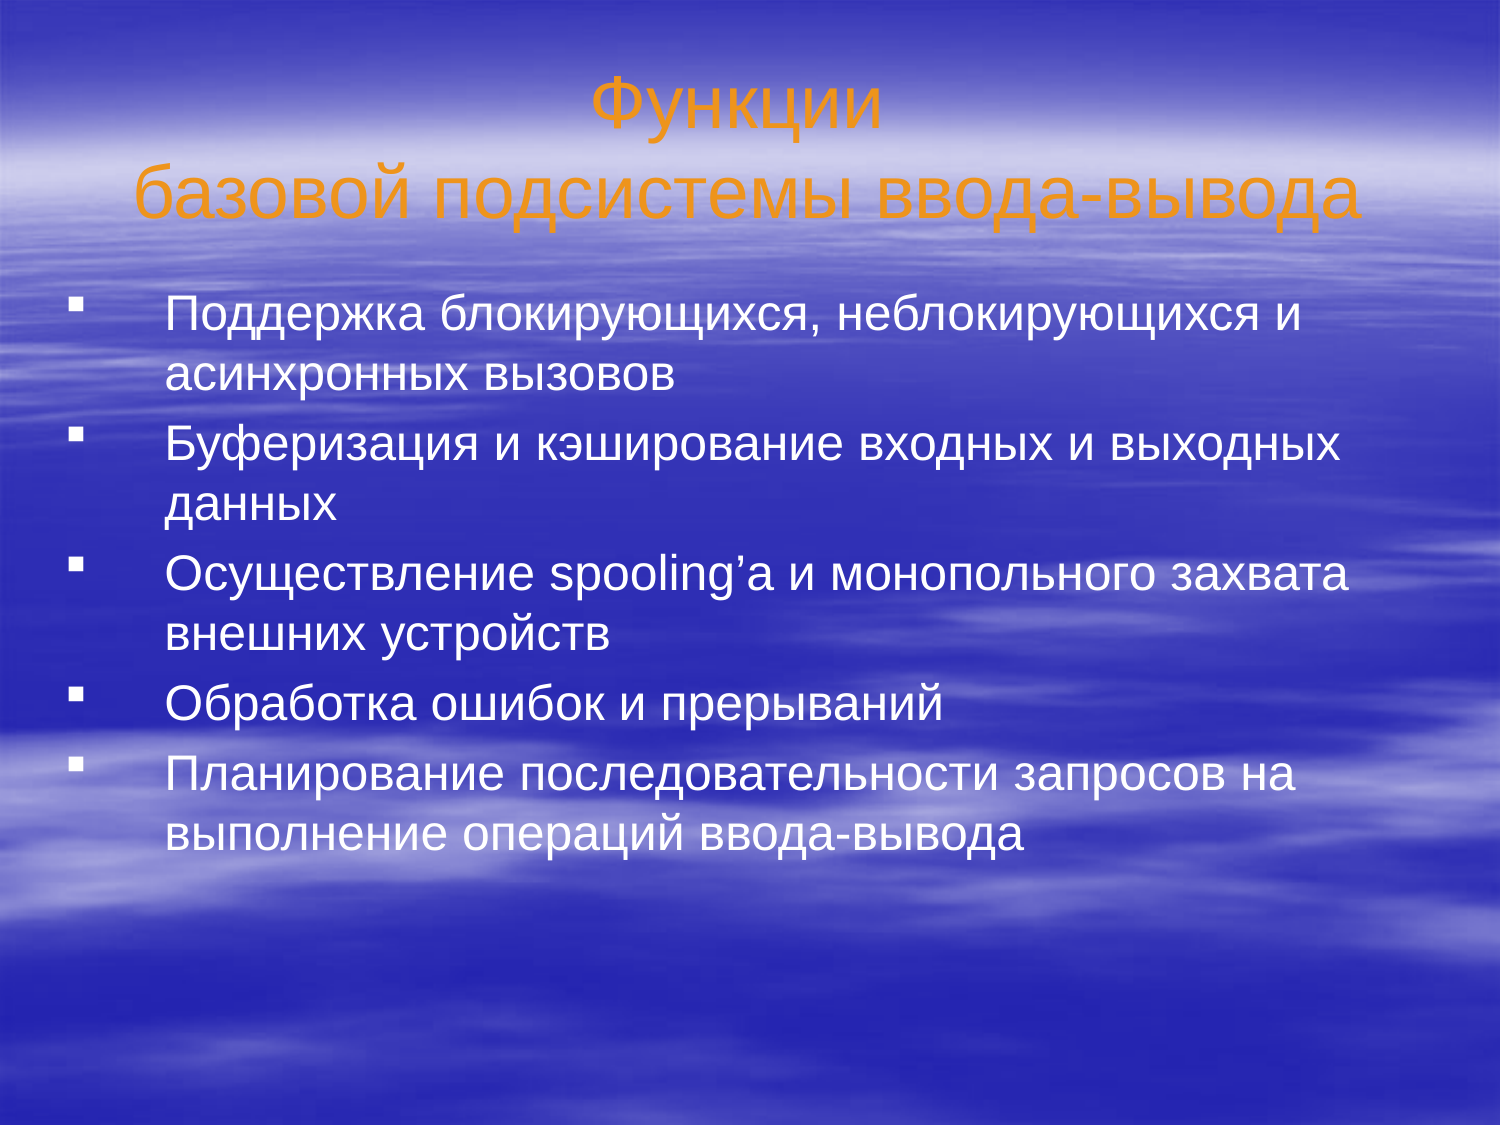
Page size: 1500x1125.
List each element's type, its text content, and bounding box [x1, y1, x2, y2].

list Поддержка блокирующихся, неблокирующихся и асинхронных вызовов Буферизация и кэширование входных и выходных данных Осуществление spooling’а и монопольного захвата внешних устройств Обработка ошибок и прерываний Планирование последовательности запросов на выполнение операций ввода-вывода [49, 272, 1451, 894]
title Функции базовой подсистемы ввода-вывода [49, 37, 1446, 250]
